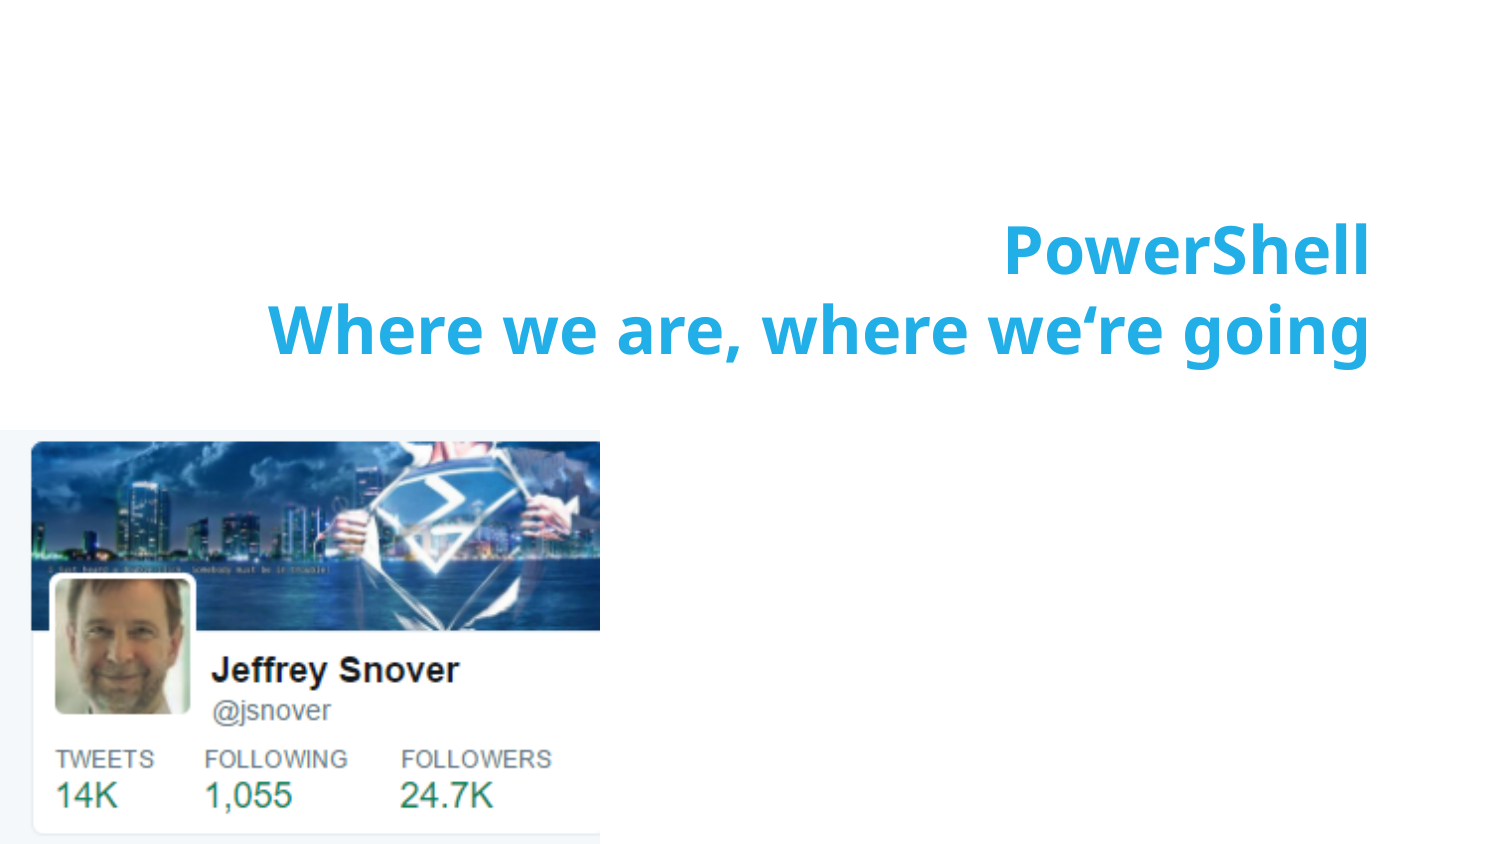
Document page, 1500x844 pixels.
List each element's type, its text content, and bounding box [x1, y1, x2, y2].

title PowerShell Where we are, where we‘re going [112, 65, 1388, 376]
picture [0, 430, 600, 844]
